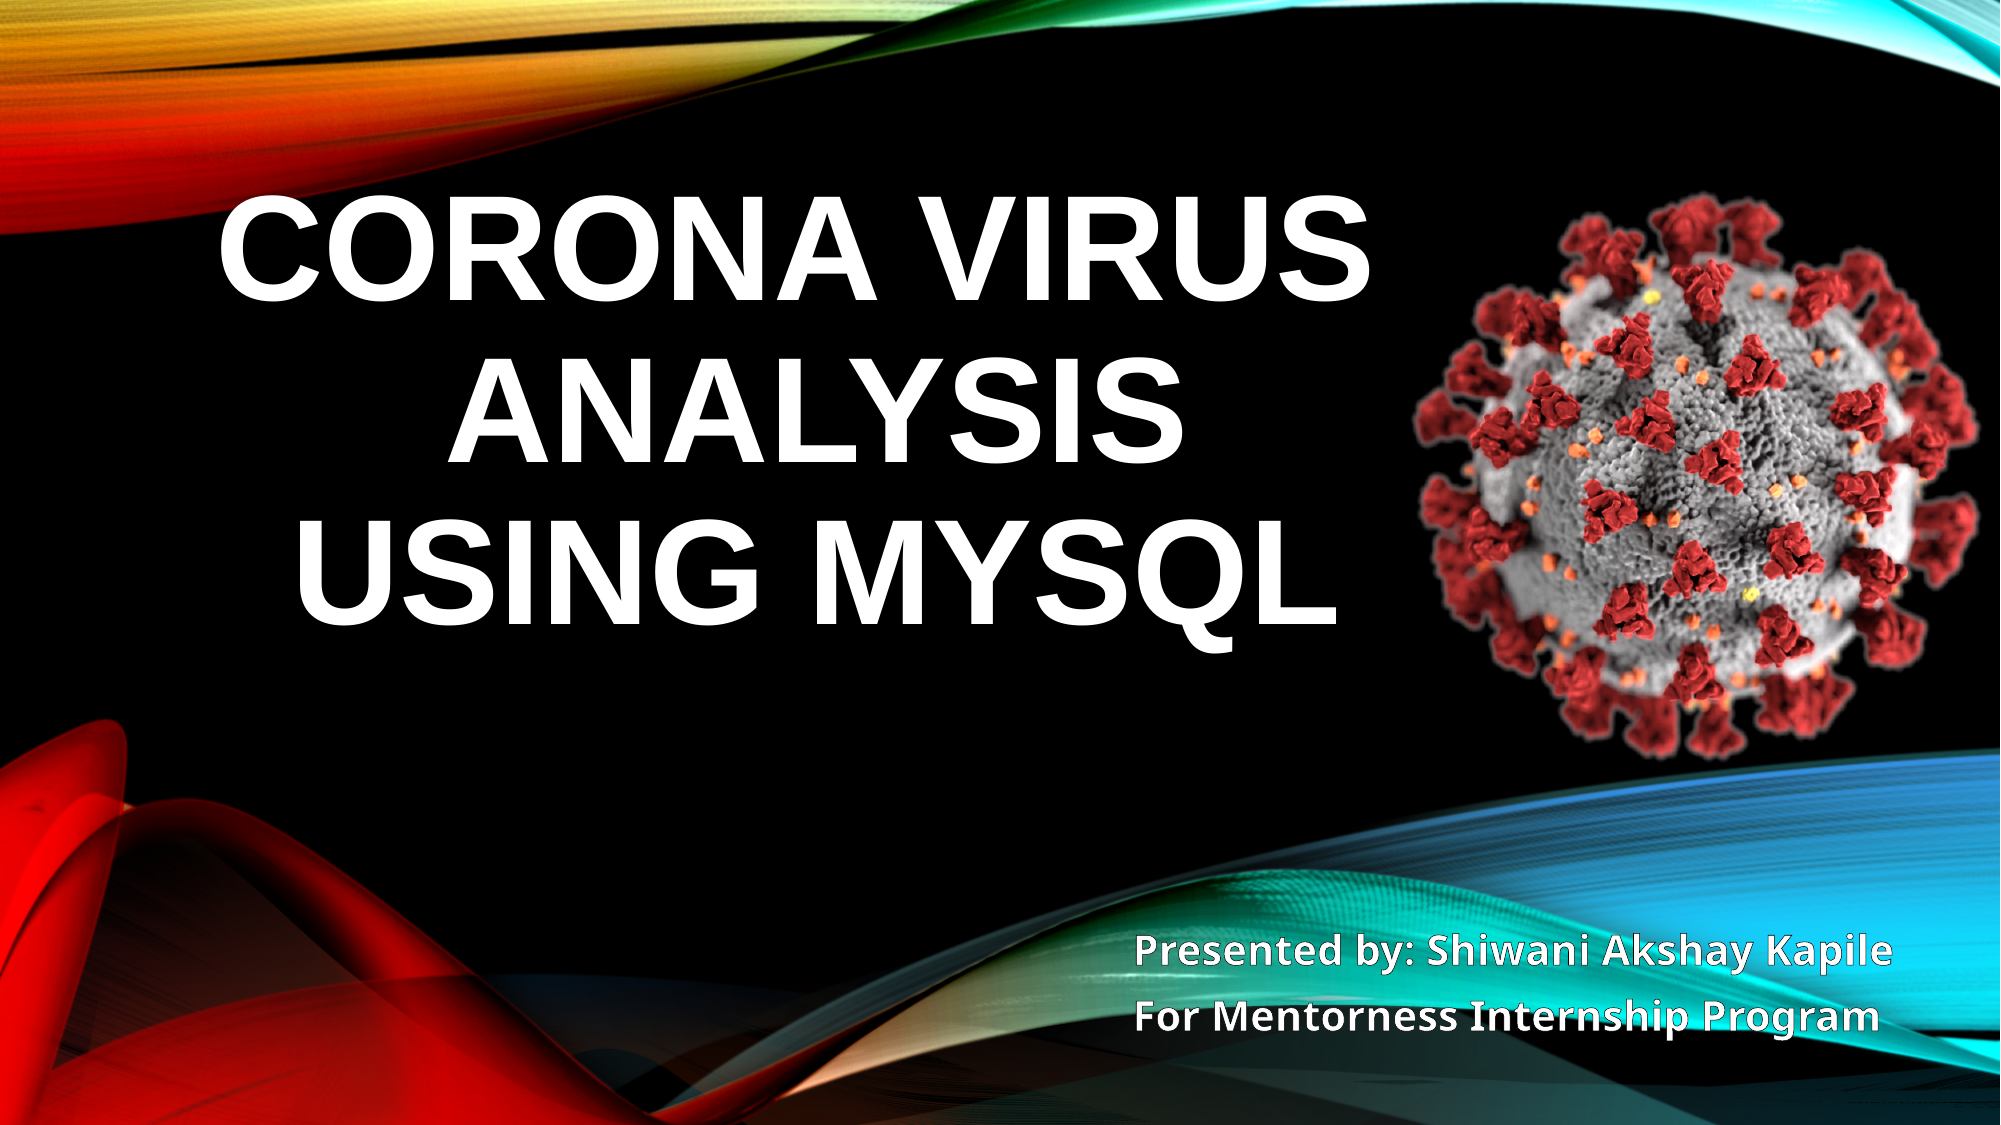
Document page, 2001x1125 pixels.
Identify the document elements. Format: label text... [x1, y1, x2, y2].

title Corona Virus Analysis Using MySQL [0, 130, 1678, 845]
subtitle Presented by: Shiwani Akshay Kapile For Mentorness Internship Program [1117, 921, 2000, 1102]
picture [0, 0, 2000, 1125]
